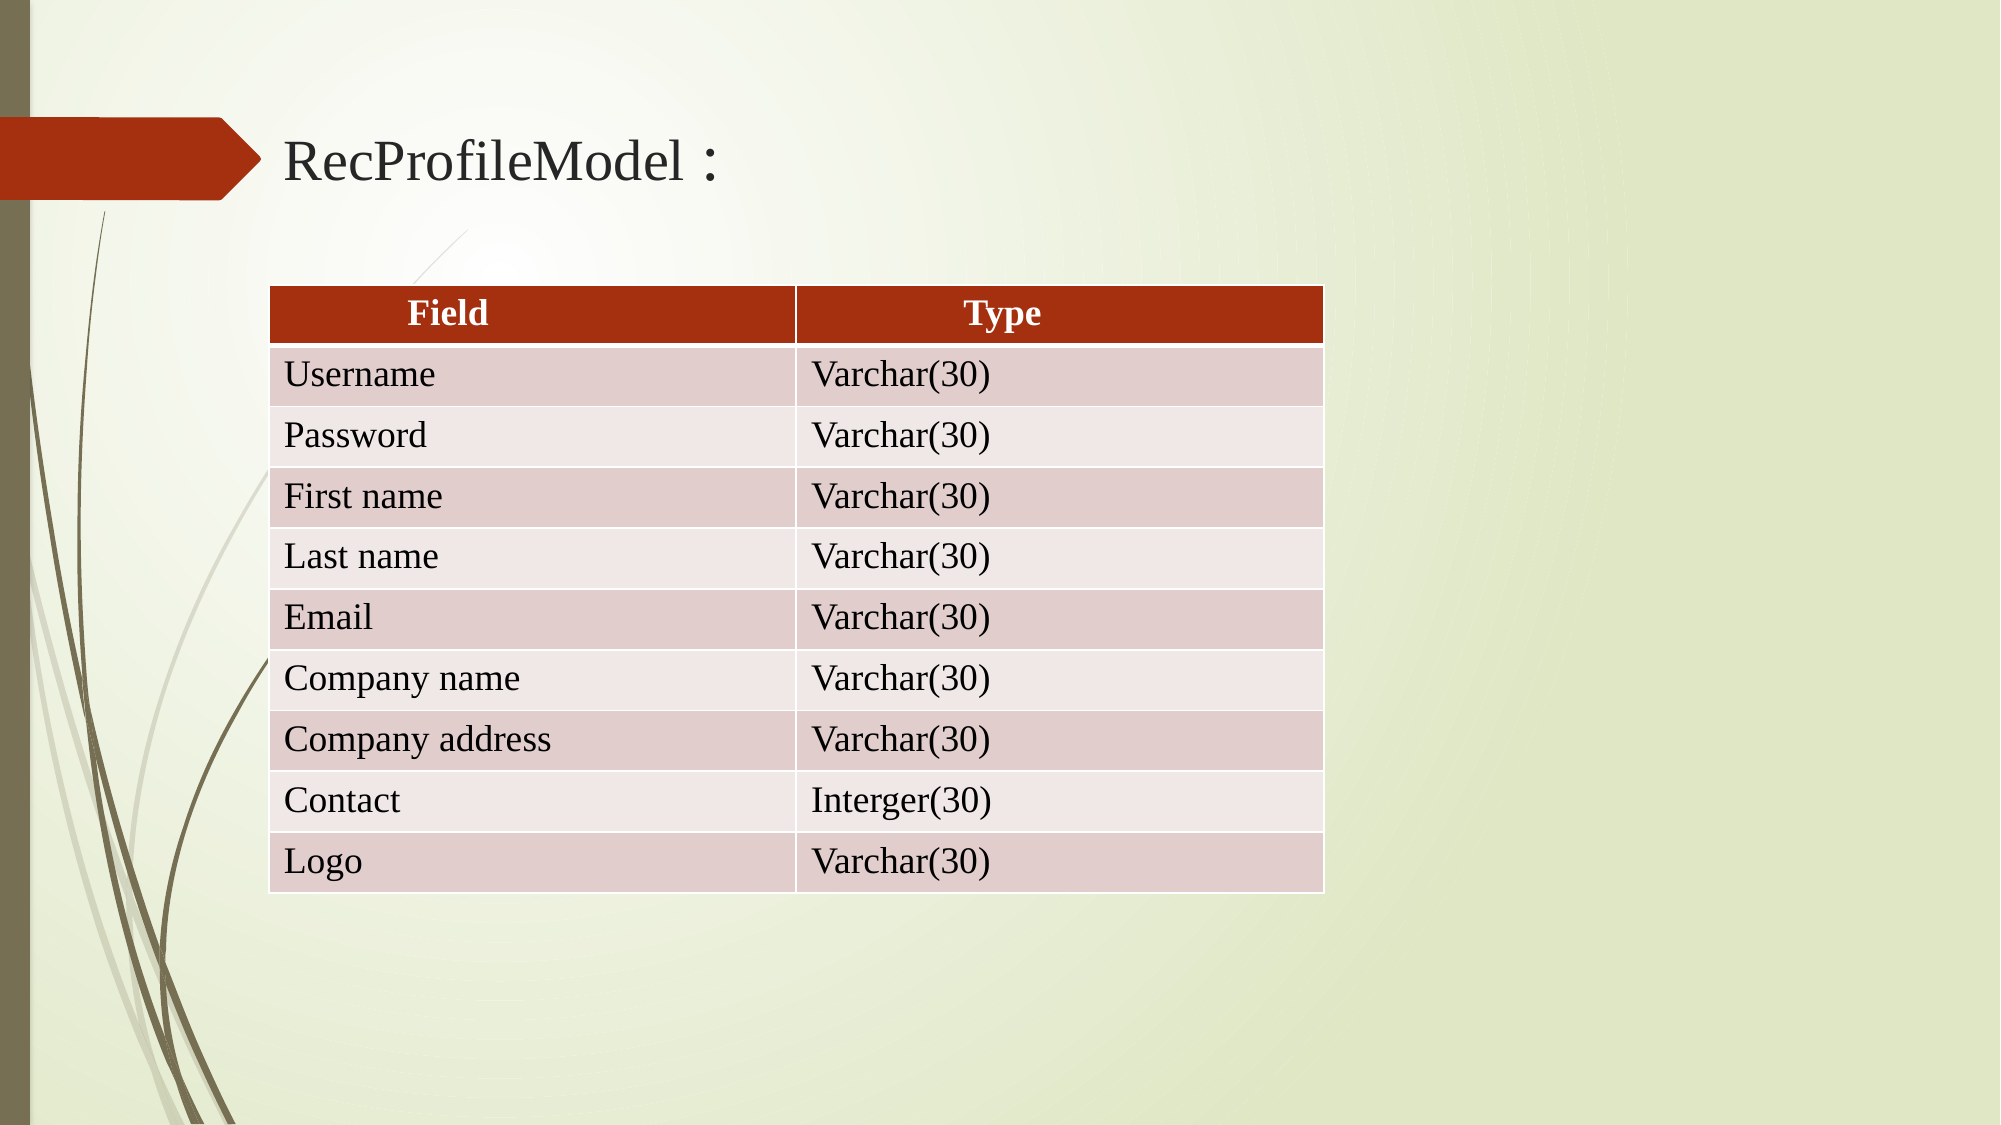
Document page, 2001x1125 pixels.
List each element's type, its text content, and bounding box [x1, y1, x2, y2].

table_cell First name [270, 468, 795, 527]
table_cell Password [270, 407, 795, 466]
table_cell Interger(30) [797, 772, 1323, 831]
table_header Type [797, 286, 1323, 343]
table_cell Company name [270, 651, 795, 710]
table_cell Varchar(30) [797, 833, 1323, 892]
table_cell Varchar(30) [797, 348, 1323, 406]
table_cell Varchar(30) [797, 651, 1323, 710]
table_cell Company address [270, 711, 795, 770]
table_cell Varchar(30) [797, 407, 1323, 466]
title RecProfileModel : [268, 106, 1888, 403]
table_cell Contact [270, 772, 795, 831]
table_cell Varchar(30) [797, 711, 1323, 770]
table_cell Username [270, 348, 795, 406]
table_cell Varchar(30) [797, 468, 1323, 527]
table_header Field [270, 286, 795, 343]
table_cell Logo [270, 833, 795, 892]
table_cell Varchar(30) [797, 529, 1323, 588]
table_cell Last name [270, 529, 795, 588]
table_cell Varchar(30) [797, 590, 1323, 649]
table_cell Email [270, 590, 795, 649]
